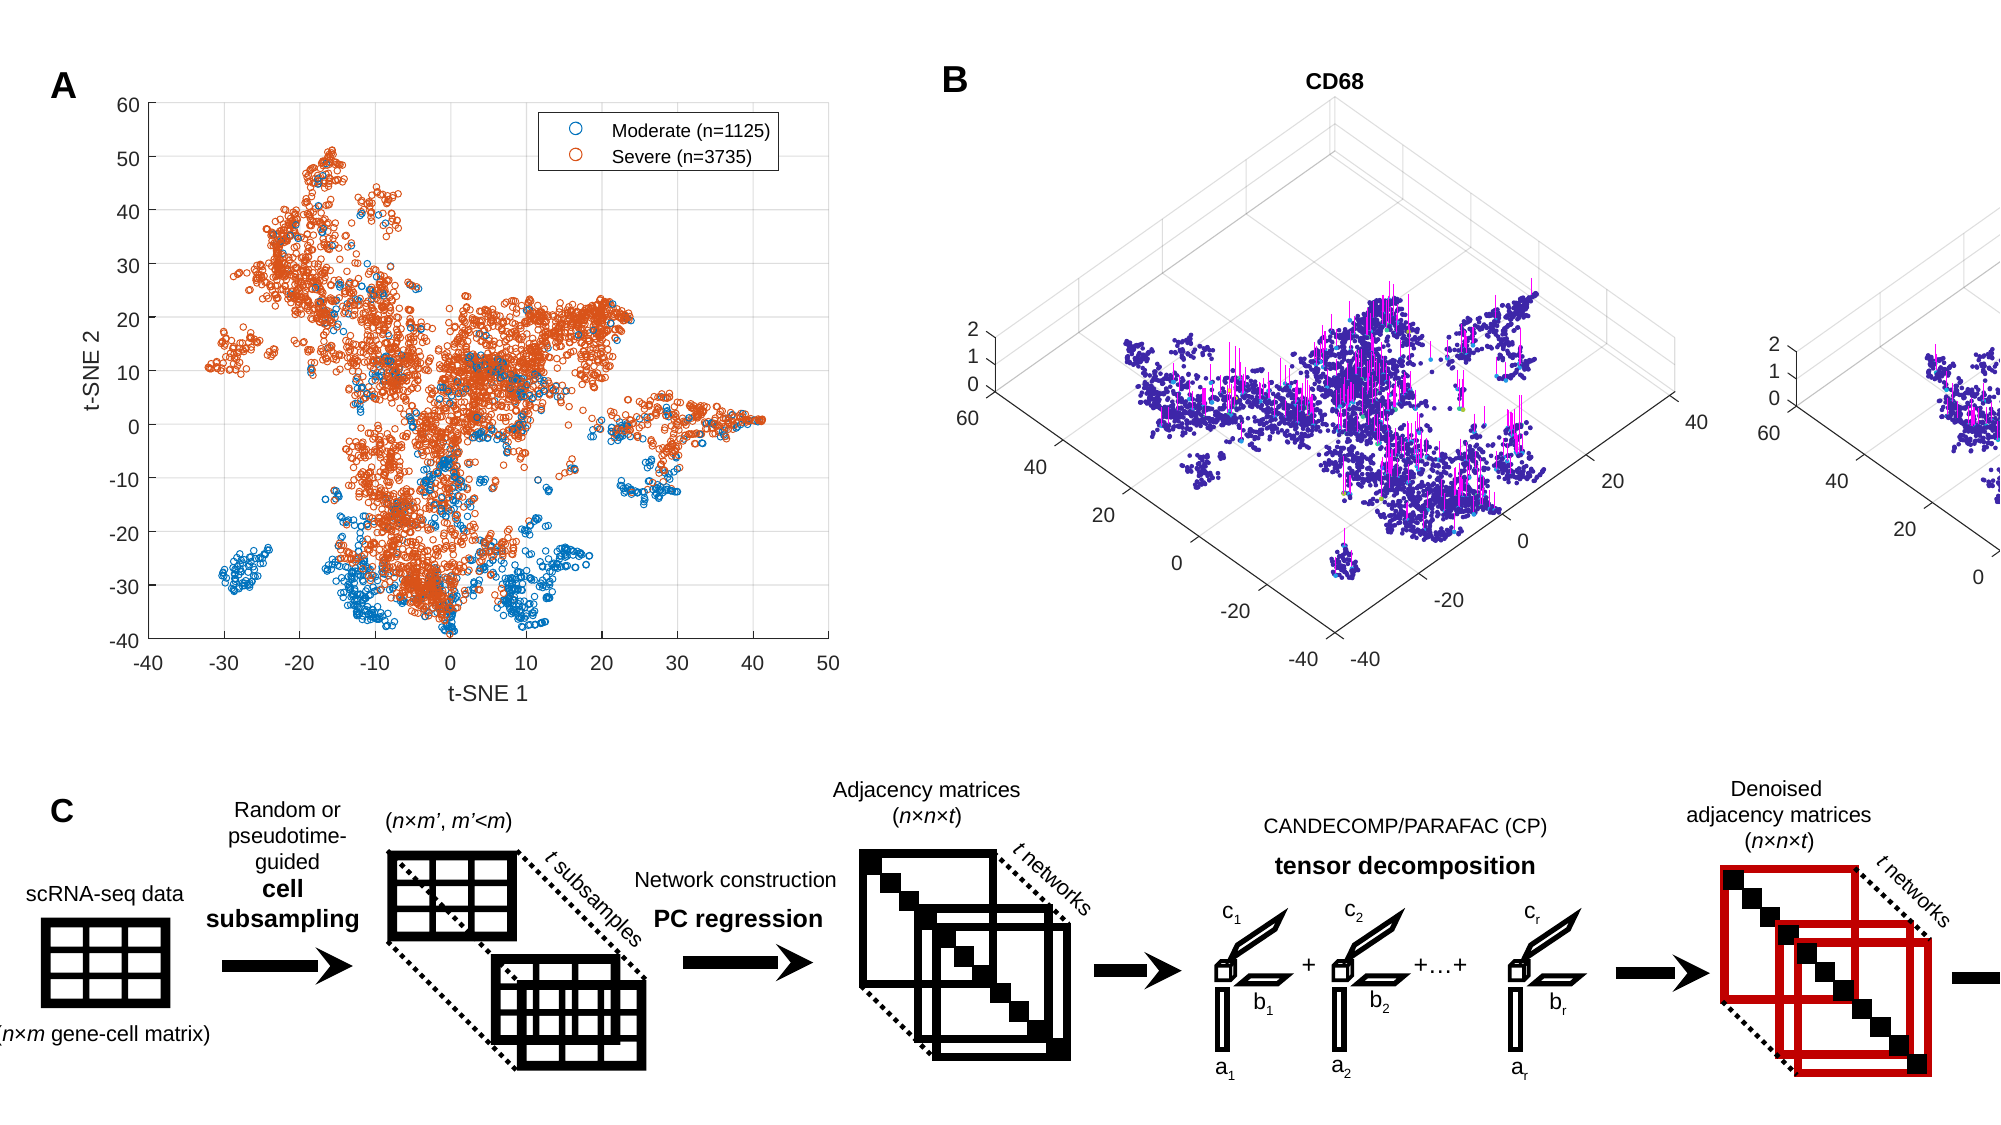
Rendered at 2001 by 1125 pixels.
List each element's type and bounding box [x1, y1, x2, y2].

text_box [0, 766, 2000, 1088]
text_box [881, 47, 1757, 705]
picture [1682, 62, 2000, 719]
text_box [34, 53, 910, 710]
